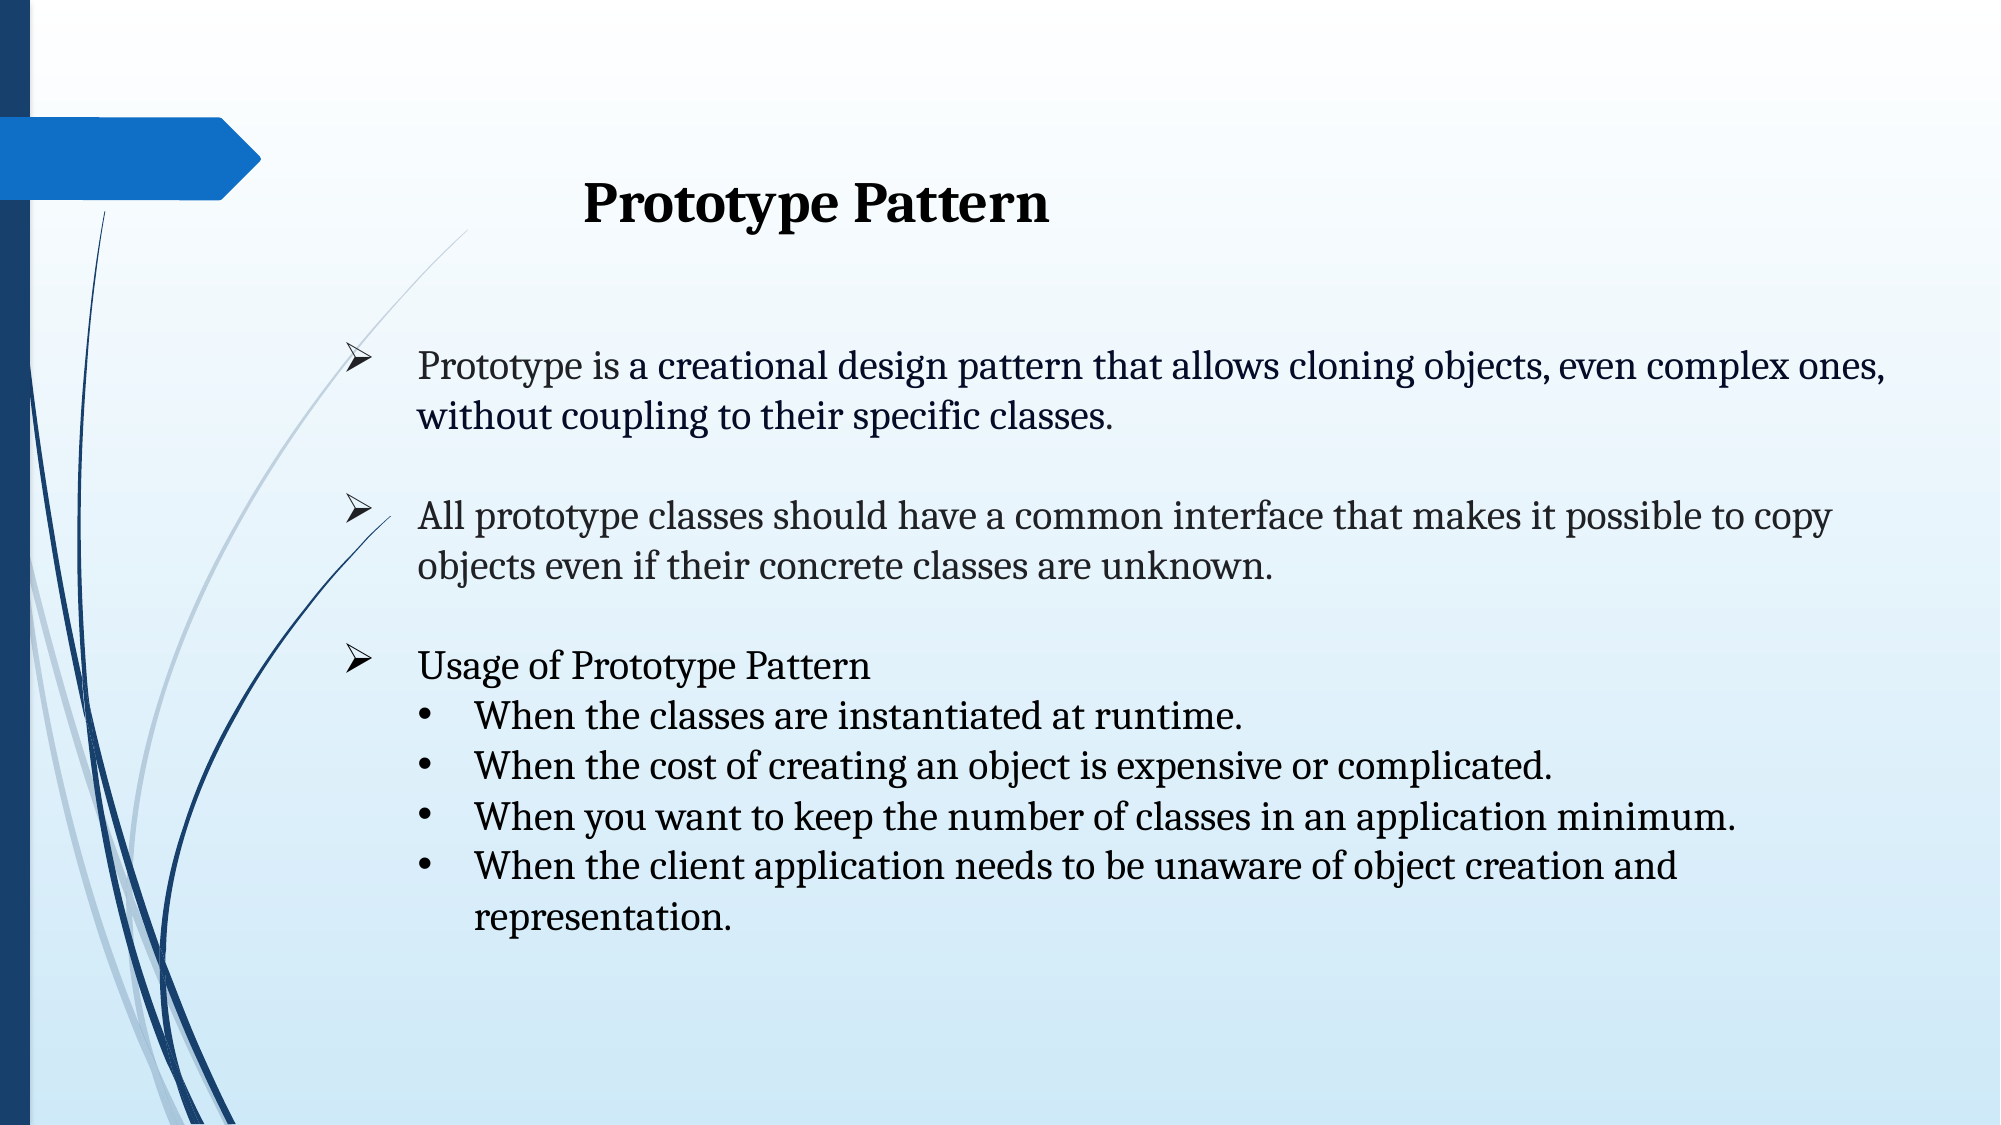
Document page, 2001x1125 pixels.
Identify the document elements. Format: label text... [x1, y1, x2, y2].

text_box Prototype Pattern [569, 157, 1092, 242]
text_box Prototype is a creational design pattern that allows cloning objects, even complex ones, without coupling to their specific classes. All prototype classes should have a common interface that makes it possible to copy objects even if their concrete classes are unknown. Usage of Prototype Pattern When the classes are instantiated at runtime. When the cost of creating an object is expensive or complicated. When you want to keep the number of classes in an application minimum. When the client application needs to be unaware of object creation and representation. [327, 330, 1943, 946]
